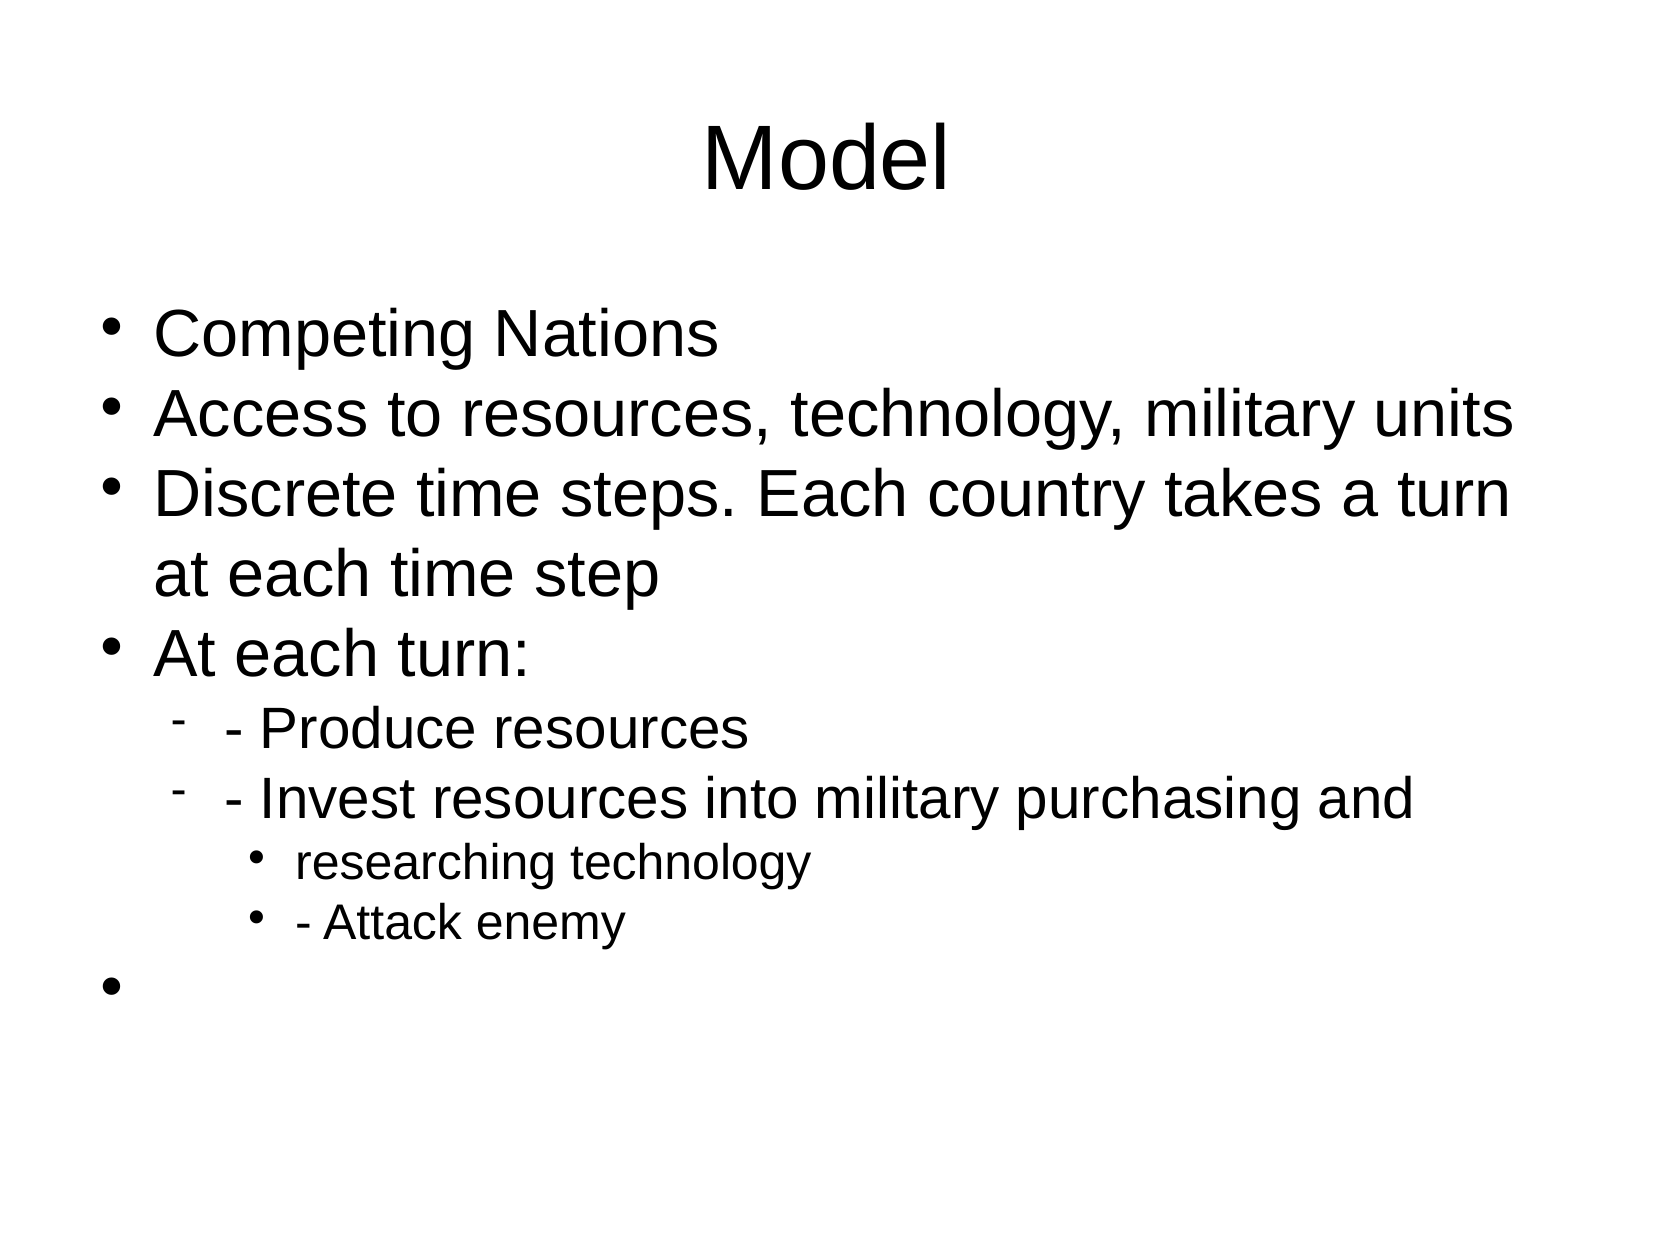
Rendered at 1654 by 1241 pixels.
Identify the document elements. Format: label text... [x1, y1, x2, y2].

text_box Model [82, 49, 1571, 257]
text_box Competing Nations Access to resources, technology, military units Discrete time steps. Each country takes a turn at each time step At each turn: - Produce resources - Invest resources into military purchasing and researching technology - Attack enemy [82, 290, 1571, 1010]
